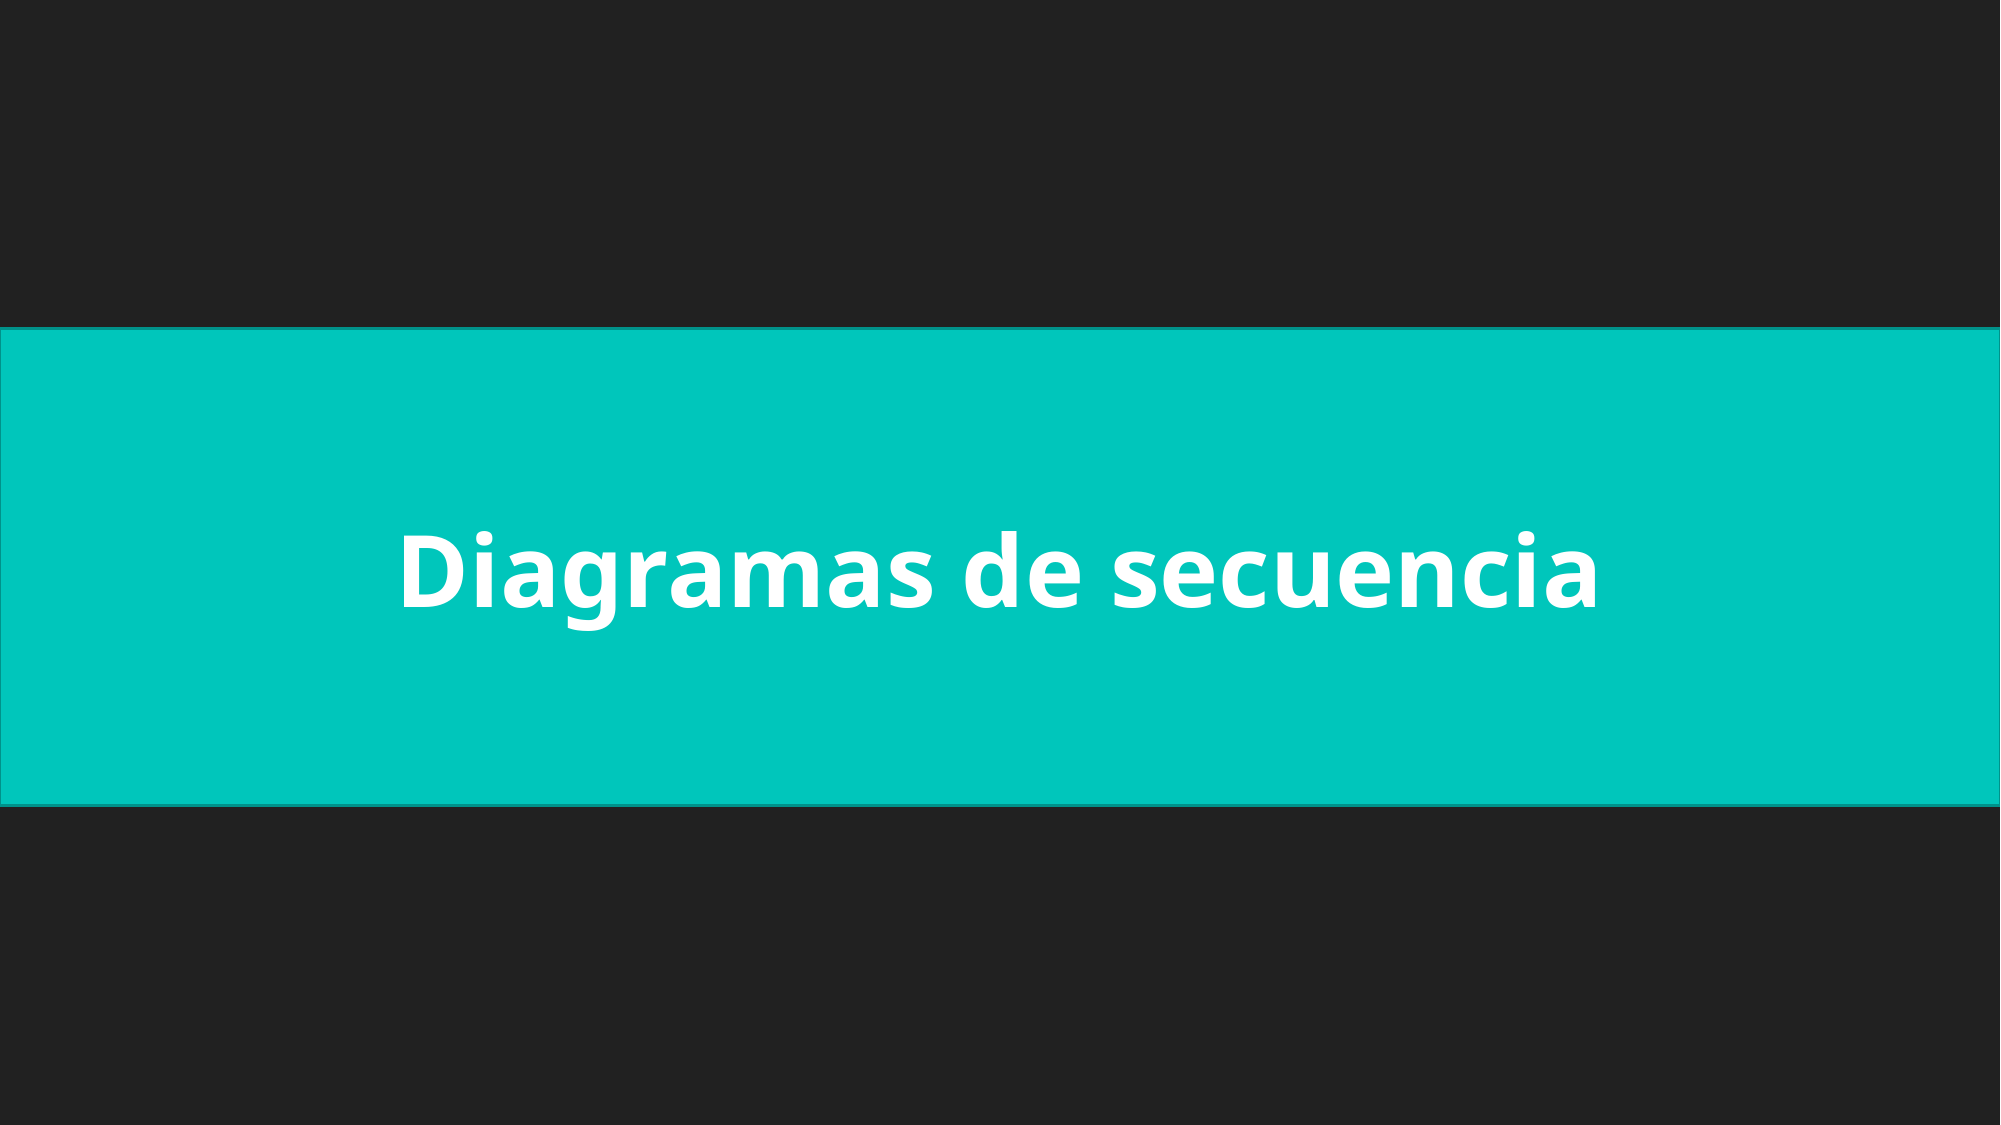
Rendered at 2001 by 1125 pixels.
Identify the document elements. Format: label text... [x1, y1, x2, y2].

text_box Diagramas de secuencia [0, 327, 2000, 807]
